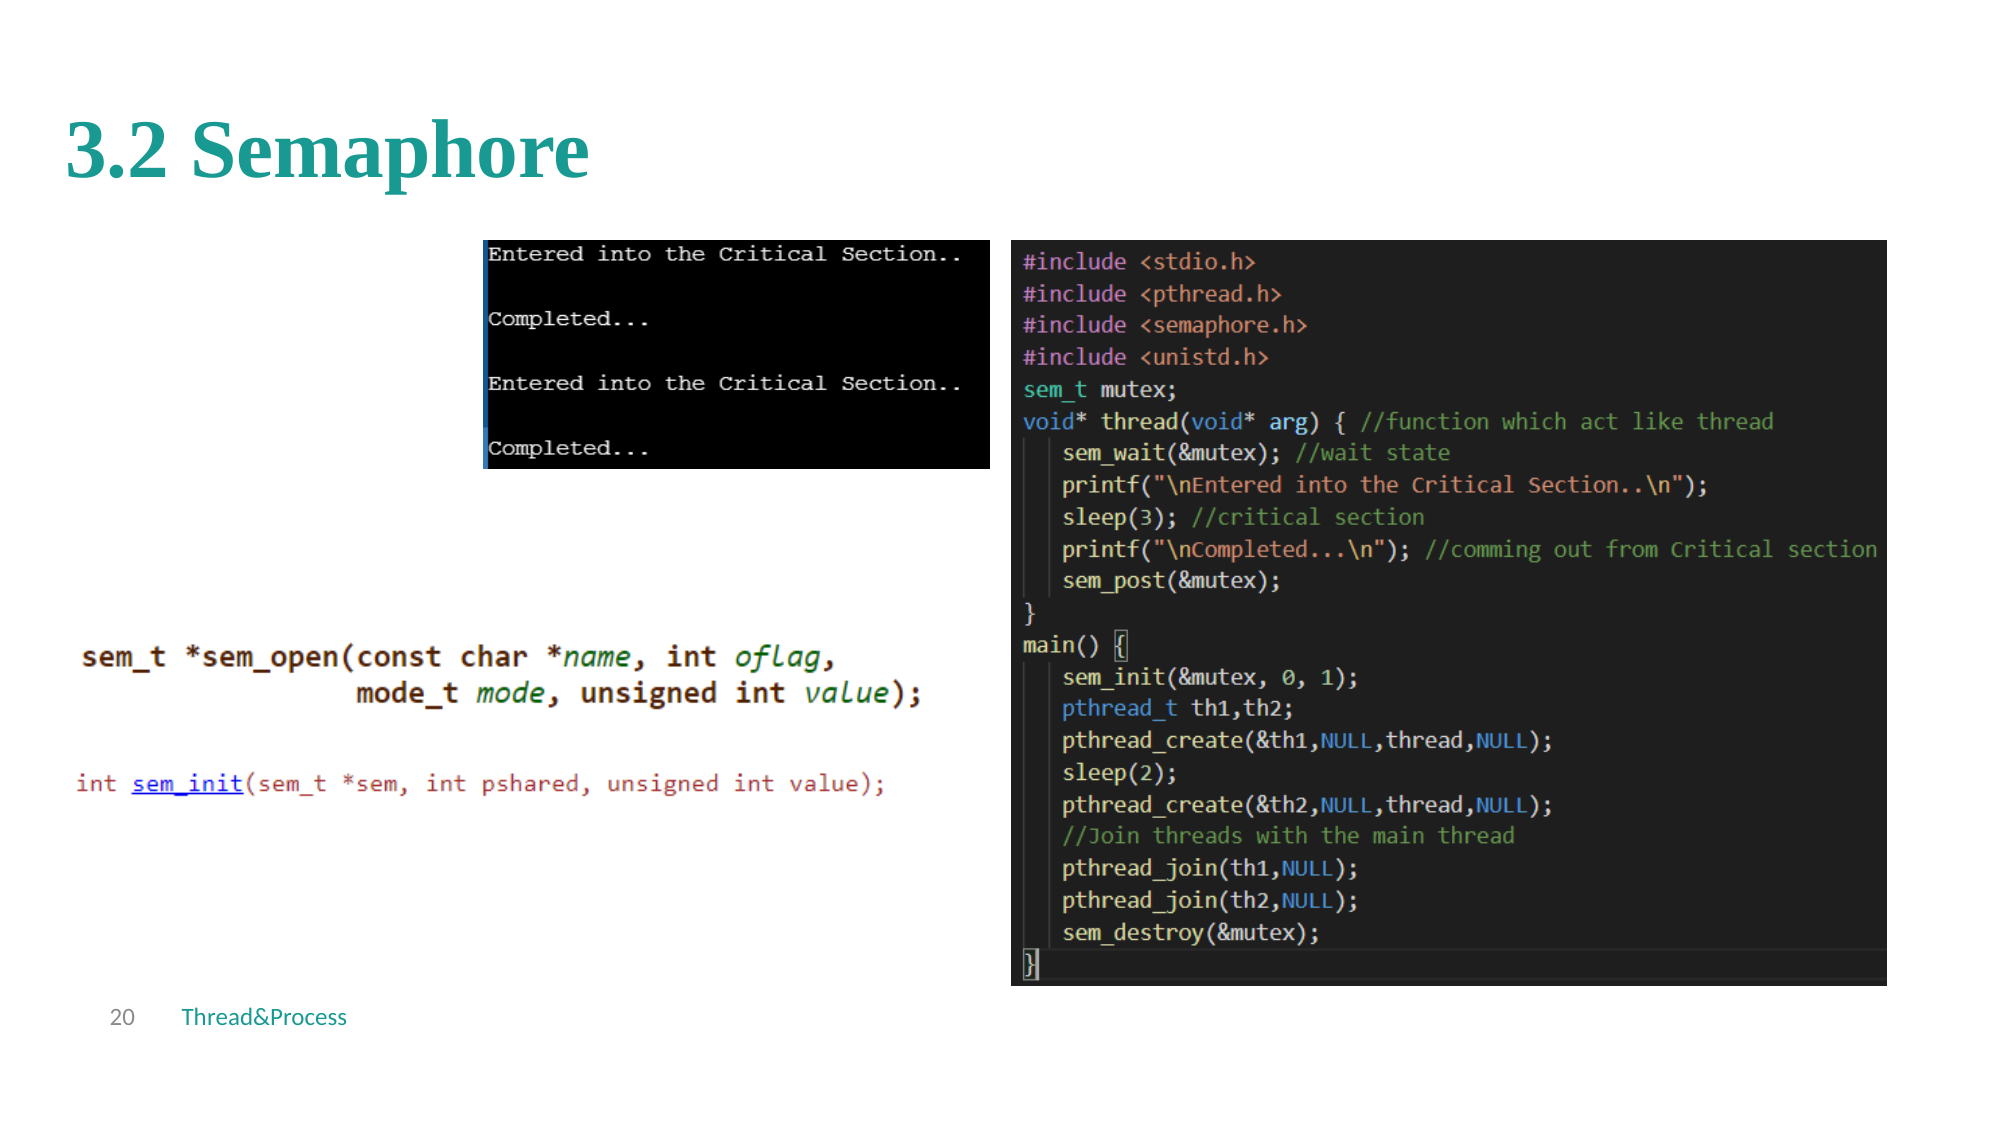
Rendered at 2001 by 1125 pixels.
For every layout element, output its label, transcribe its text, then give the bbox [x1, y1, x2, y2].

picture [1011, 240, 1887, 986]
slide_number 20 [50, 985, 150, 1046]
picture [75, 640, 931, 722]
footer Thread&Process [166, 985, 800, 1046]
picture [75, 769, 894, 809]
list 3.2 Semaphore [50, 36, 1974, 205]
picture [483, 240, 990, 469]
